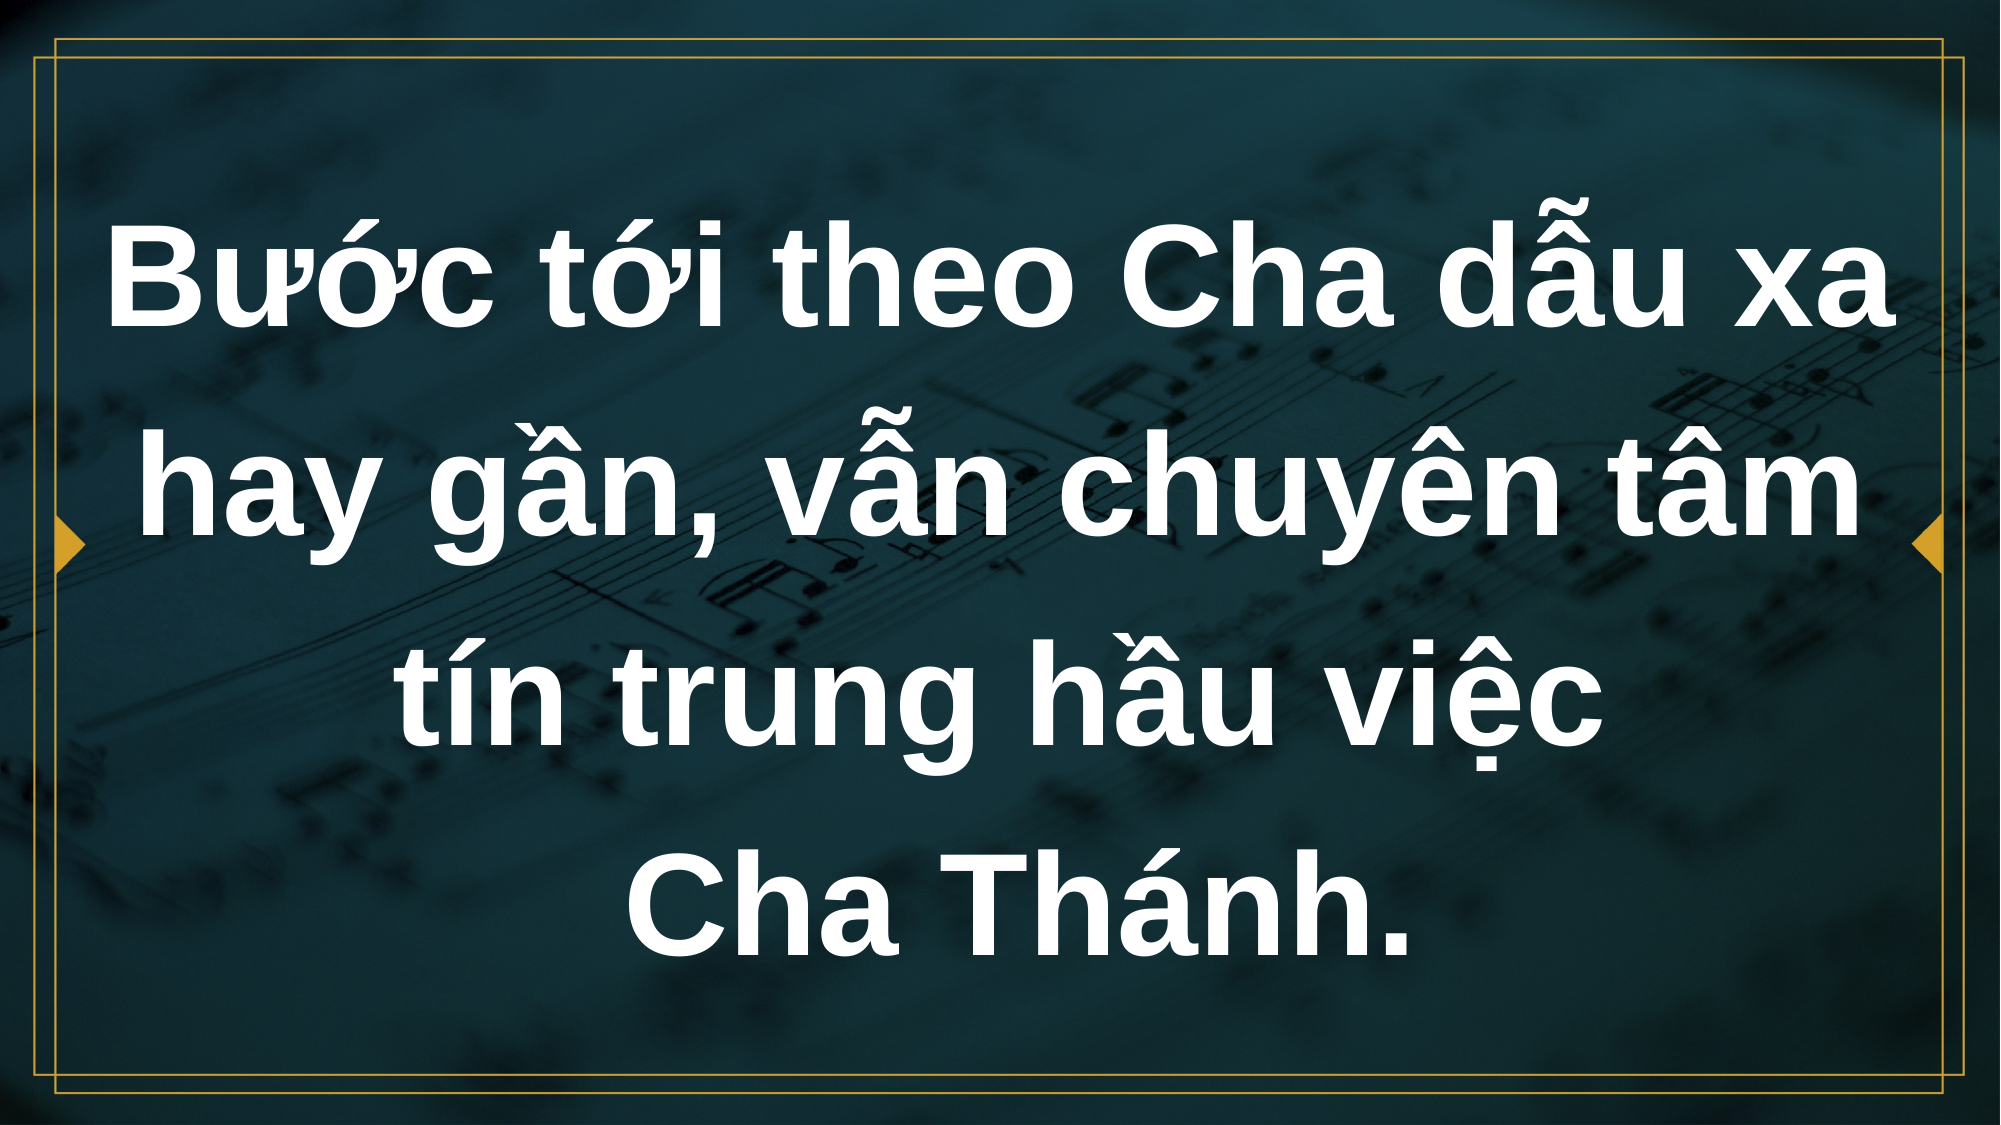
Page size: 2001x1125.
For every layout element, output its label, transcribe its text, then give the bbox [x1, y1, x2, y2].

picture [0, 0, 2000, 1125]
title Bước tới theo Cha dẫu xa hay gần, vẫn chuyên tâm tín trung hầu việc Cha Thánh. [55, 53, 1945, 1077]
